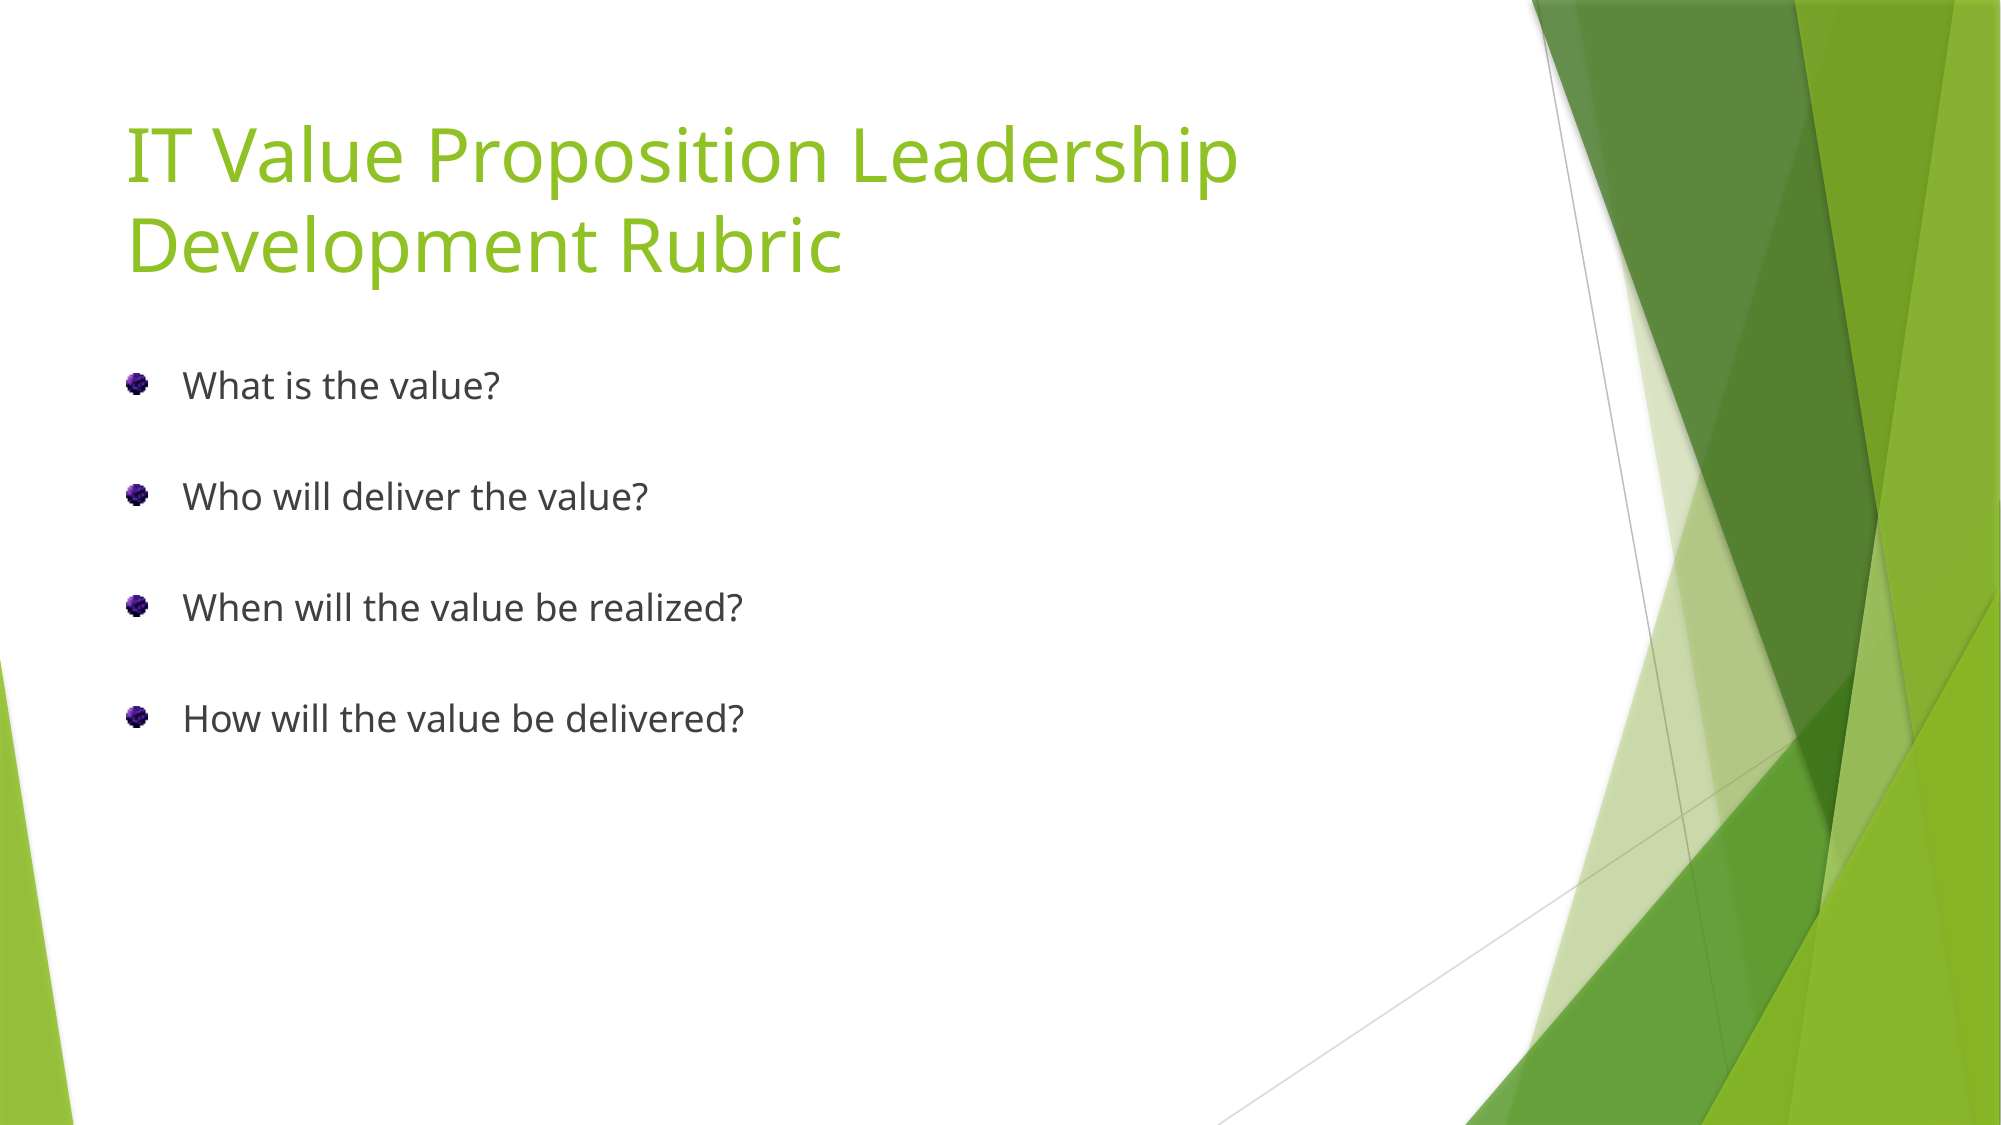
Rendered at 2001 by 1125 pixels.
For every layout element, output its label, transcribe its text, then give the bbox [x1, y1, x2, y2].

title IT Value Proposition Leadership Development Rubric [111, 99, 1522, 317]
picture [126, 595, 148, 617]
picture [126, 373, 148, 395]
picture [126, 484, 148, 506]
picture [126, 706, 148, 728]
list What is the value? Who will deliver the value? When will the value be realized? How will the value be delivered? [111, 354, 1522, 992]
